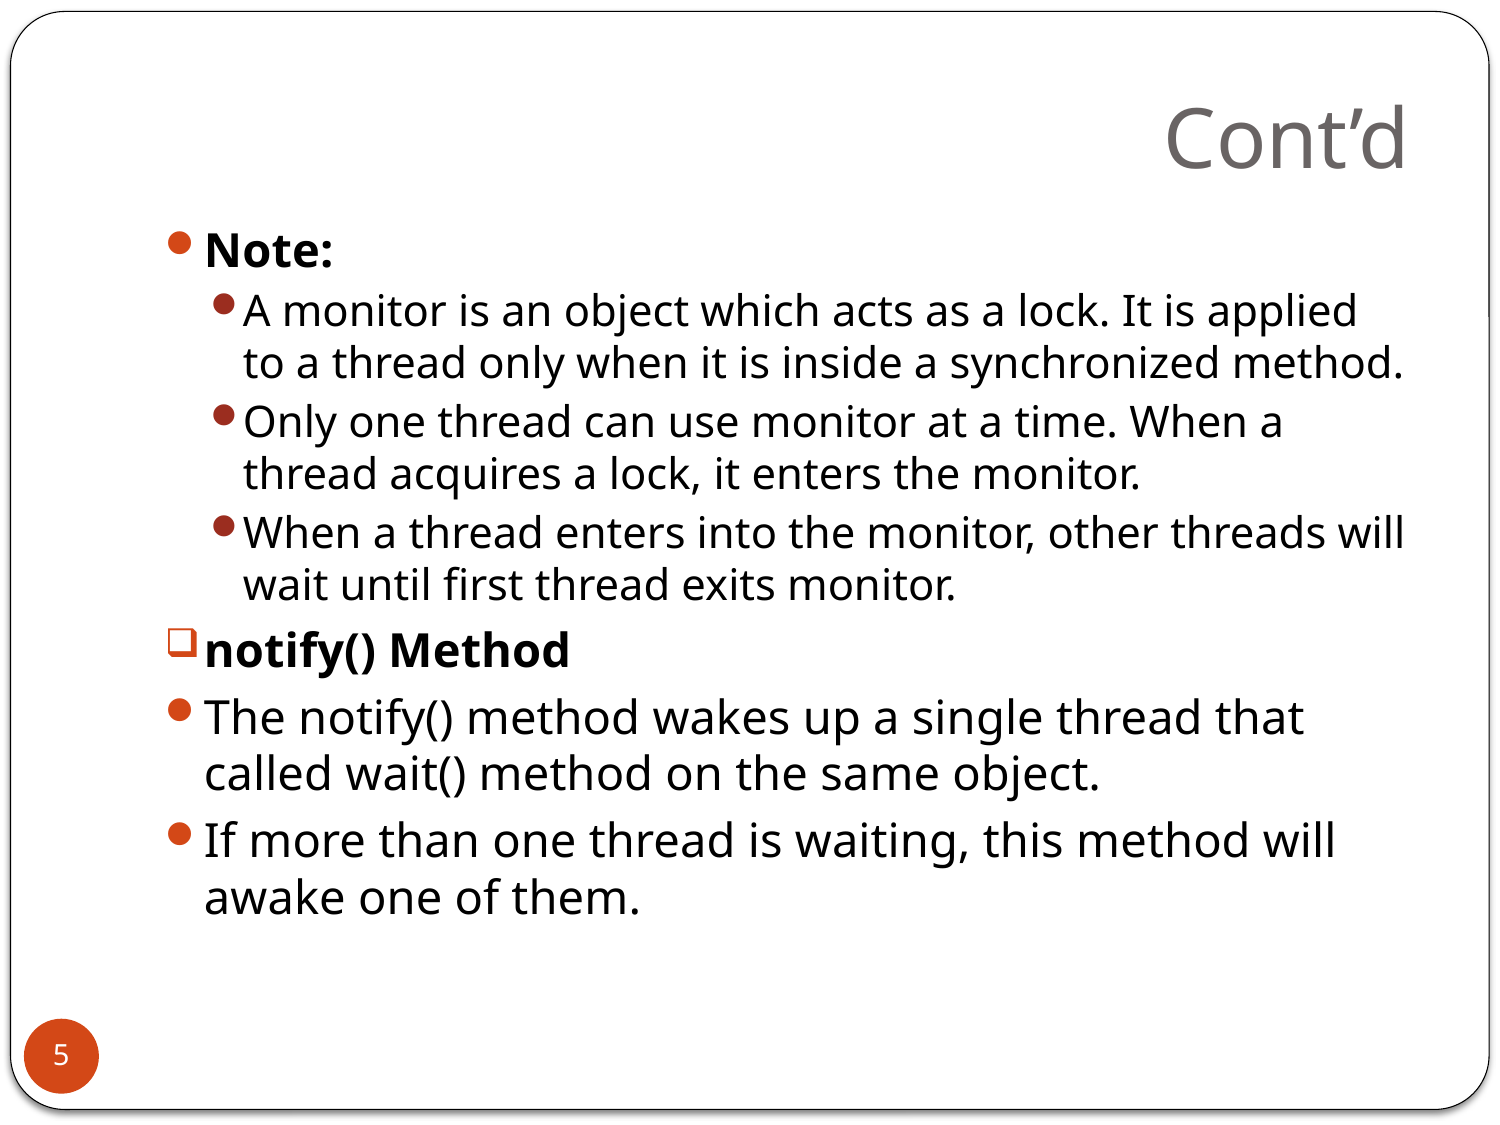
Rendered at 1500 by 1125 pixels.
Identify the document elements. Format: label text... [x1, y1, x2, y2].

list Note: A monitor is an object which acts as a lock. It is applied to a thread only when it is inside a synchronized method. Only one thread can use monitor at a time. When a thread acquires a lock, it enters the monitor. When a thread enters into the monitor, other threads will wait until first thread exits monitor. notify() Method The notify() method wakes up a single thread that called wait() method on the same object. If more than one thread is waiting, this method will awake one of them. [150, 212, 1425, 968]
title Cont’d [150, 45, 1425, 200]
slide_number 5 [23, 1018, 99, 1094]
